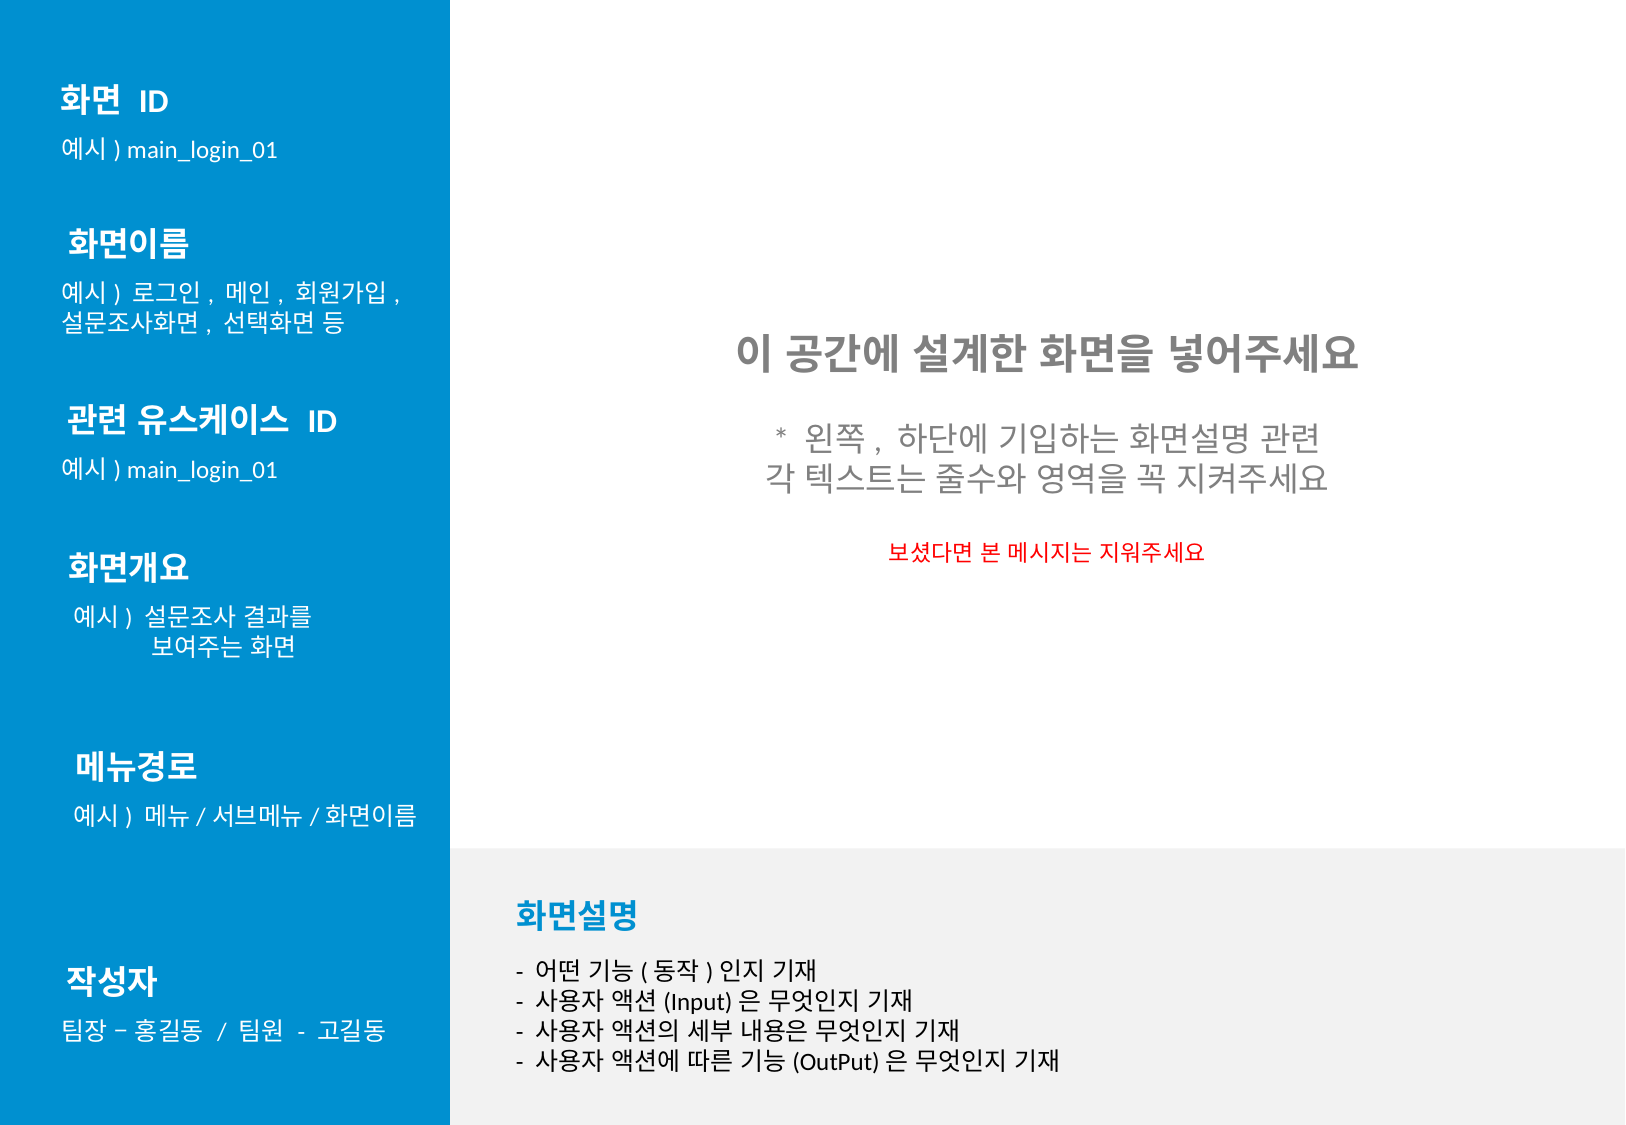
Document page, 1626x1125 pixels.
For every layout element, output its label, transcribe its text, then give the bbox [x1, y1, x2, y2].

text_box 화면설명 [501, 887, 654, 943]
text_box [46, 391, 404, 492]
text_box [46, 738, 436, 839]
text_box 이 공간에 설계한 화면을 넣어주세요 * 왼쪽, 하단에 기입하는 화면설명 관련 각 텍스트는 줄수와 영역을 꼭 지켜주세요 보셨다면 본 메시지는 지워주세요 [720, 320, 1375, 573]
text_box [46, 216, 404, 347]
text_box [451, 847, 1625, 1125]
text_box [46, 71, 404, 172]
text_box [46, 953, 404, 1054]
text_box [0, 0, 451, 1125]
text_box - 어떤 기능(동작)인지 기재 - 사용자 액션(Input)은 무엇인지 기재 - 사용자 액션의 세부 내용은 무엇인지 기재 - 사용자 액션에 따른 기능(OutPut)은 무엇인지 기재 [495, 948, 1377, 1083]
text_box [46, 539, 404, 670]
